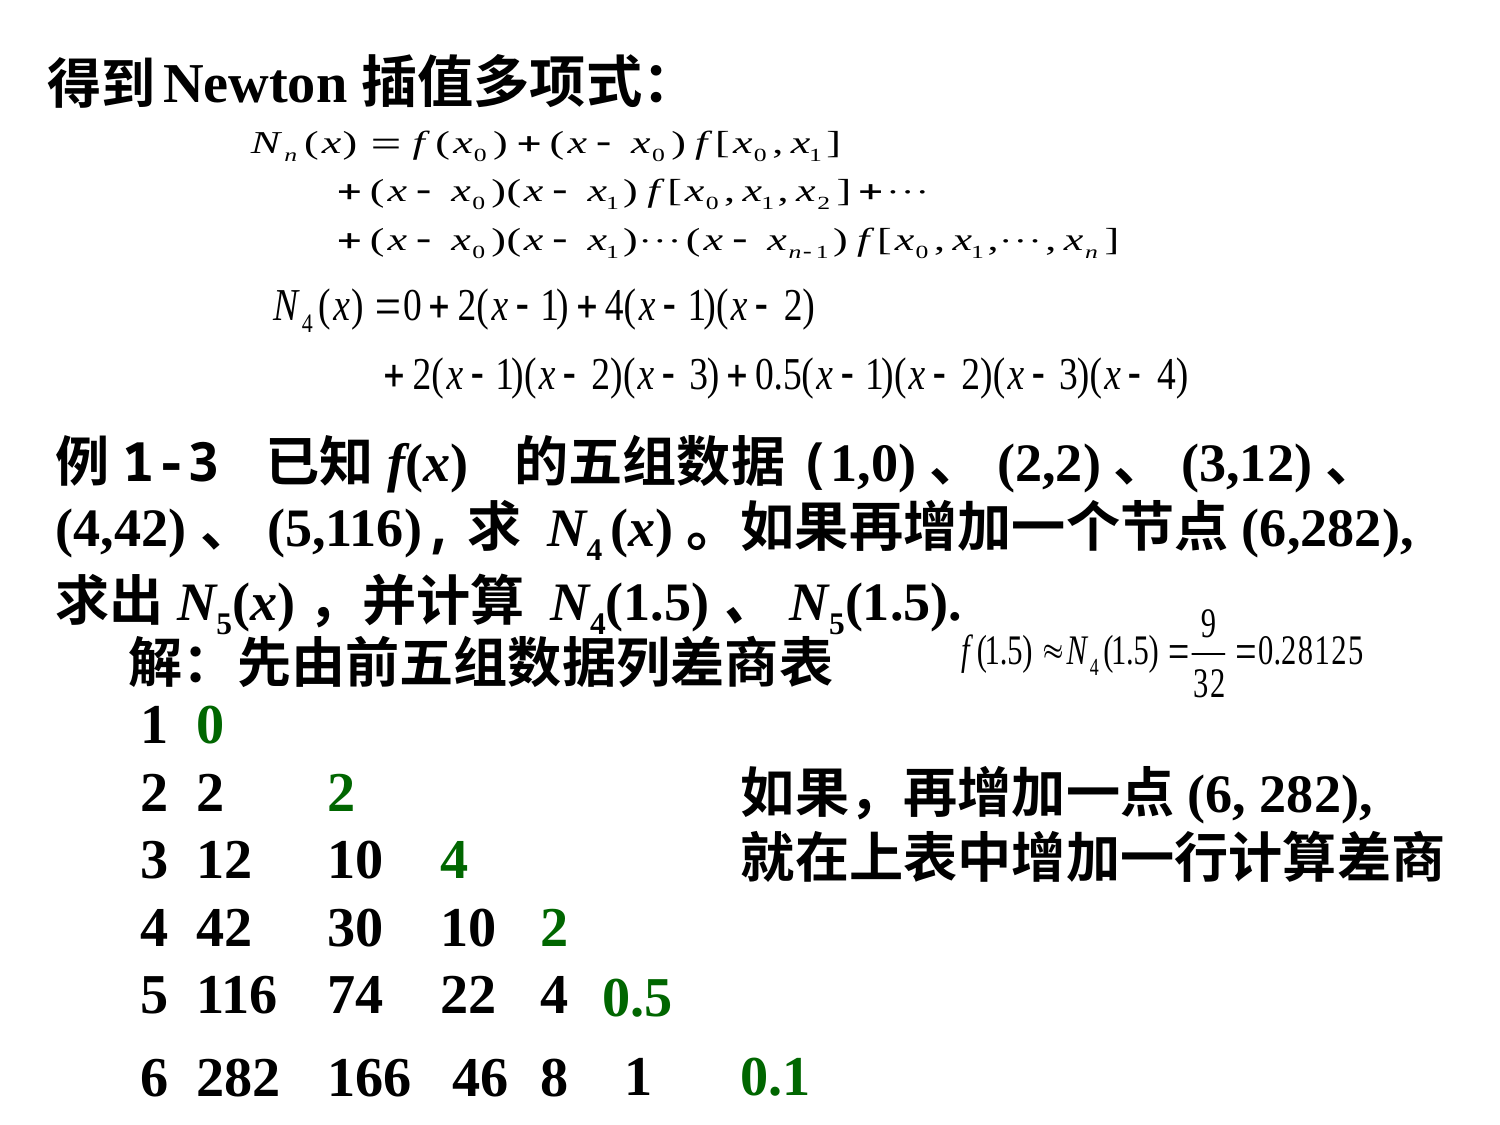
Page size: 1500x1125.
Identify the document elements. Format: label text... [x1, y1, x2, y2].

text_box 例1-3 已知f(x) 的五组数据(1,0)、(2,2)、(3,12)、(4,42)、(5,116),求 N4 (x)。如果再增加一个节点(6,282),求出N5(x)，并计算 N4(1.5)、N5(1.5). [41, 420, 1457, 648]
text_box 2 10 30 74 [312, 680, 413, 1033]
text_box 1 [610, 1031, 689, 1114]
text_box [241, 121, 1126, 266]
text_box 4 10 22 [425, 680, 525, 1033]
text_box 0.1 [725, 1031, 841, 1114]
text_box 1 0 2 2 3 12 4 42 5 116 [125, 680, 312, 1033]
text_box 6 282 [125, 1033, 299, 1116]
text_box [64, 39, 1031, 244]
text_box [265, 274, 1195, 412]
text_box 166 [312, 1033, 437, 1116]
text_box 0.5 [588, 683, 713, 1036]
text_box 2 4 [525, 680, 626, 1033]
text_box 46 [437, 1033, 525, 1116]
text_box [950, 597, 1364, 707]
text_box 如果，再增加一点(6, 282), 就在上表中增加一行计算差商 [726, 751, 1500, 896]
text_box 解：先由前五组数据列差商表 [113, 620, 945, 701]
text_box 8 [525, 1033, 626, 1116]
text_box 得到 [33, 41, 60, 122]
